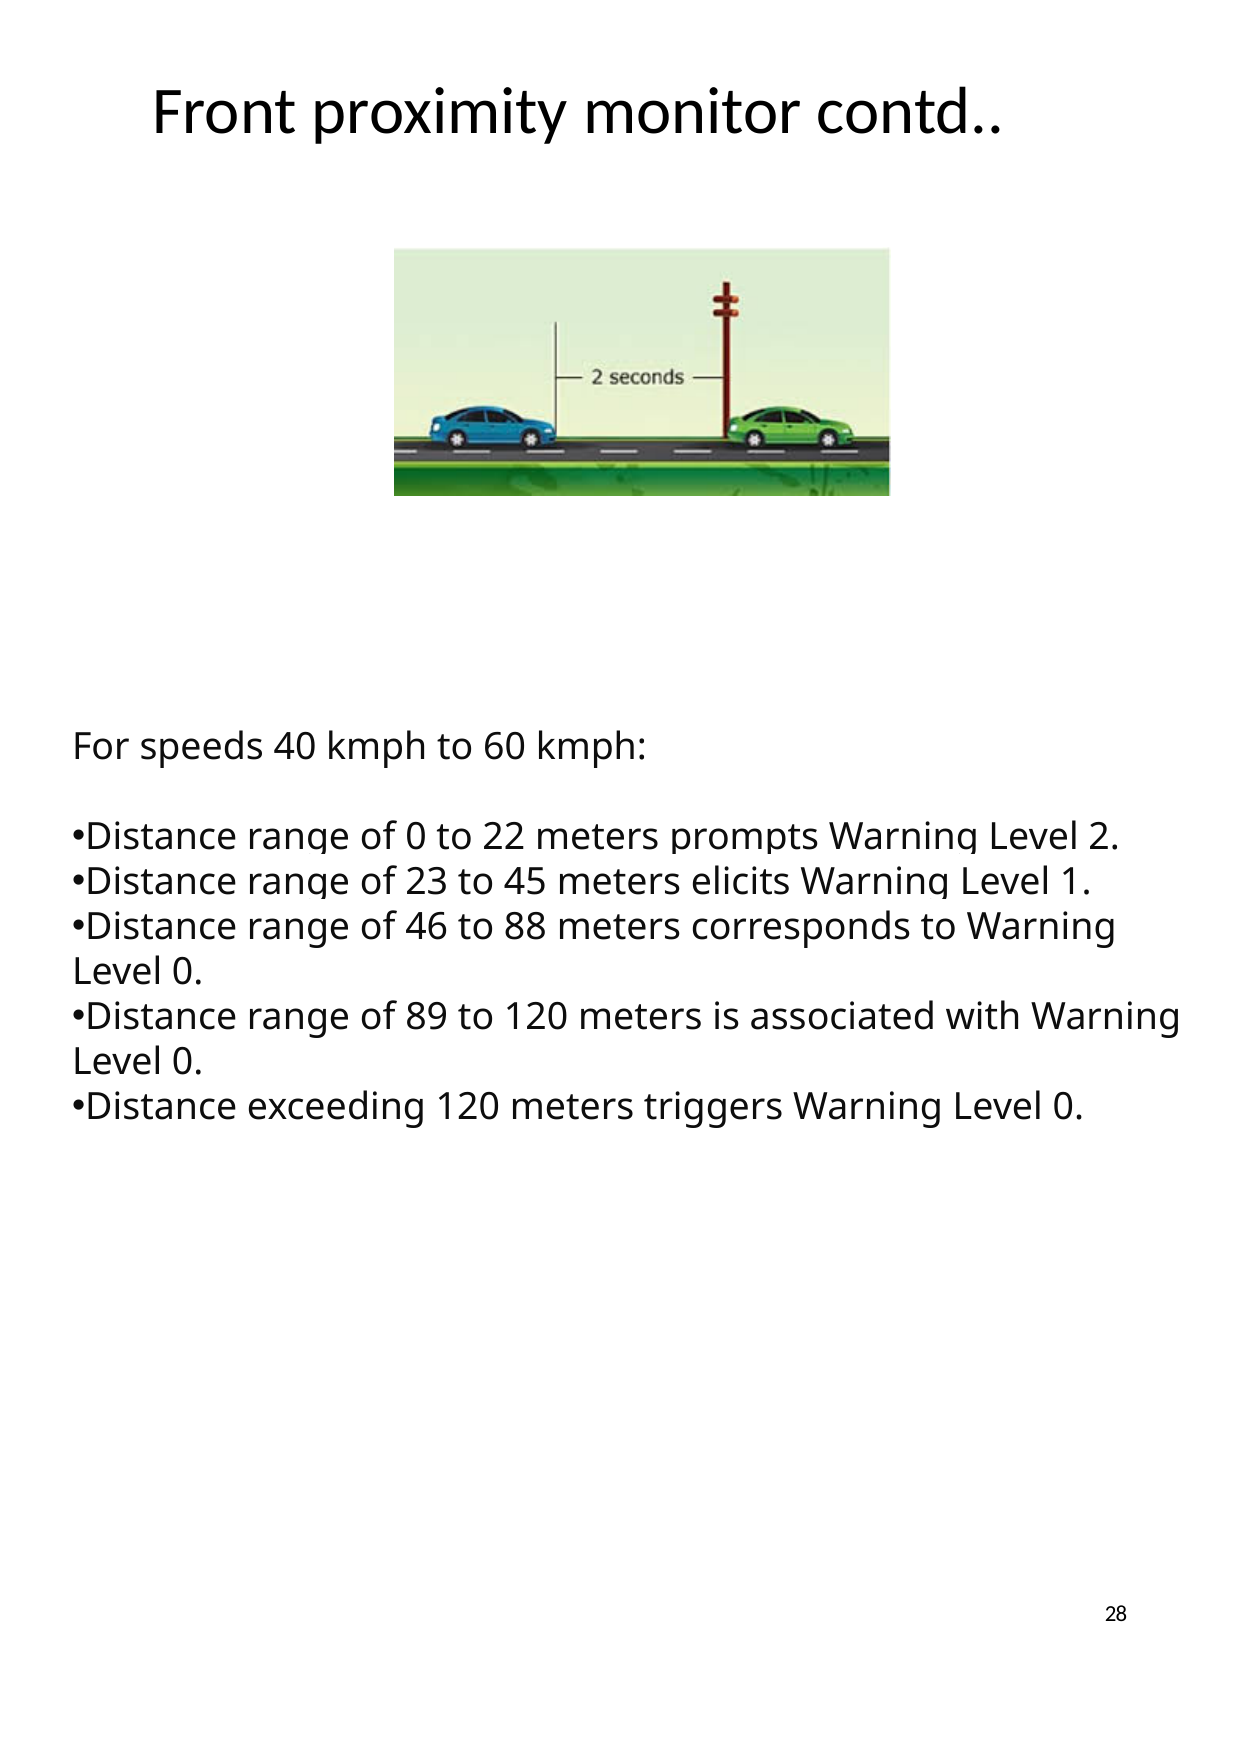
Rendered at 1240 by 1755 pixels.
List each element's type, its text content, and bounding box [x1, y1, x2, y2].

picture [394, 247, 891, 497]
text_box 28 [1098, 1602, 1158, 1627]
text_box For speeds 40 kmph to 60 kmph: Distance range of 0 to 22 meters prompts Warning Level 2. Distance range of 23 to 45 meters elicits Warning Level 1. Distance range of 46 to 88 meters corresponds to Warning Level 0. Distance range of 89 to 120 meters is associated with Warning Level 0. Distance exceeding 120 meters triggers Warning Level 0. [57, 714, 1220, 1429]
text_box Front proximity monitor contd.. [137, 59, 1240, 278]
